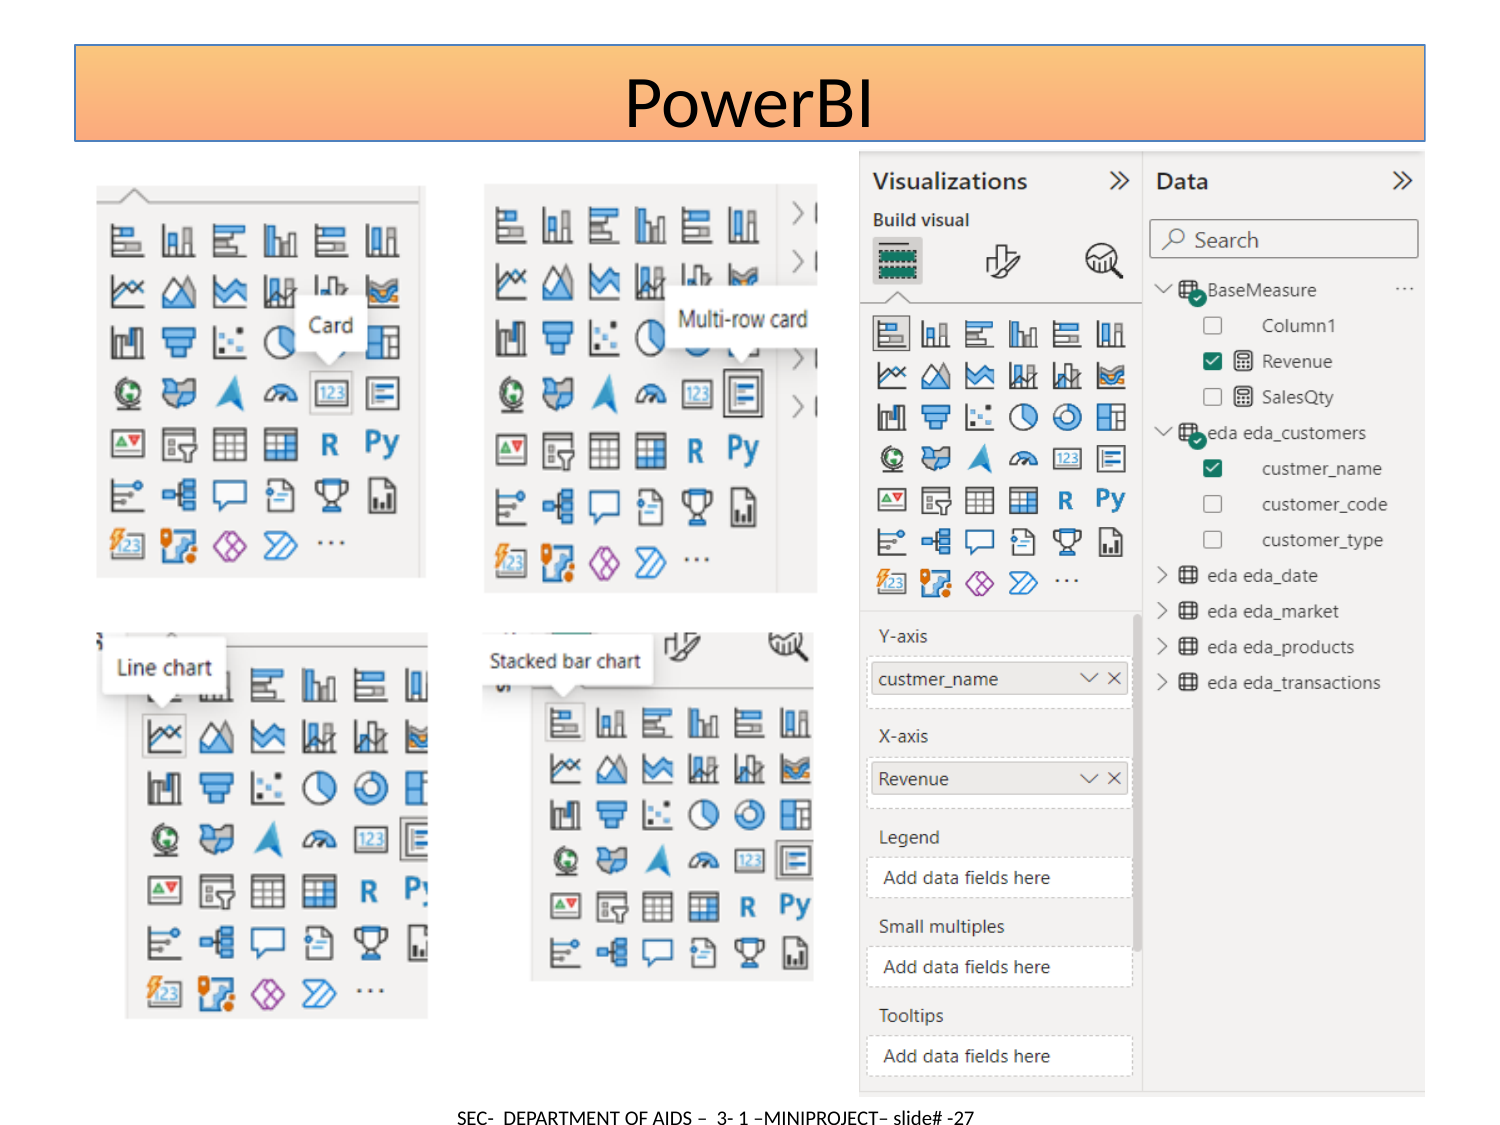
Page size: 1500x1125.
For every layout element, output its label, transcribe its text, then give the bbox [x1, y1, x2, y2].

picture [74, 158, 829, 1089]
picture [859, 149, 1426, 1098]
text_box PowerBI [74, 45, 1425, 150]
